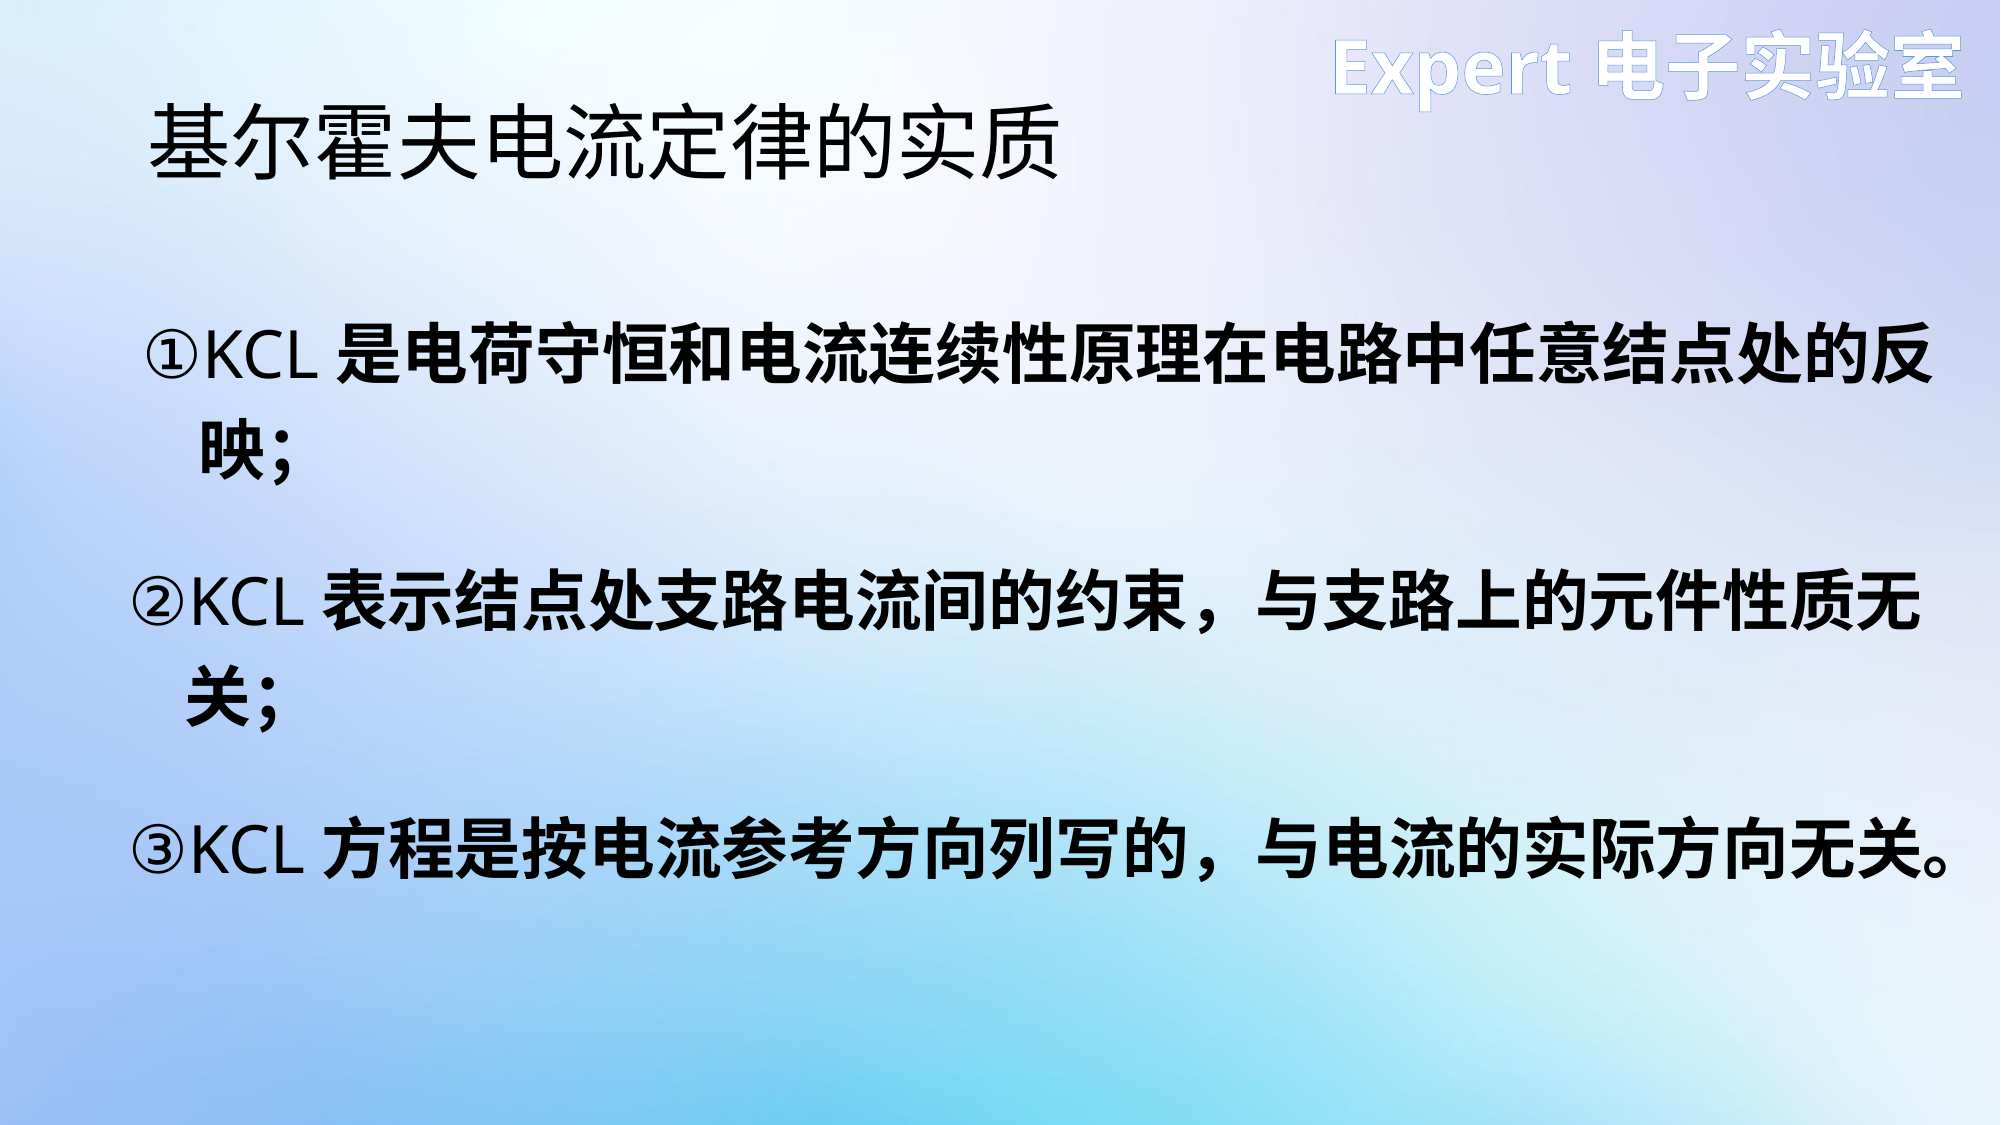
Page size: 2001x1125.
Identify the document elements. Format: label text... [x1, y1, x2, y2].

text_box KCL方程是按电流参考方向列写的，与电流的实际方向无关。 [113, 783, 2000, 895]
text_box 基尔霍夫电流定律的实质 [132, 82, 1079, 198]
text_box KCL是电荷守恒和电流连续性原理在电路中任意结点处的反映； [127, 288, 1965, 495]
text_box KCL表示结点处支路电流间的约束，与支路上的元件性质无关； [113, 535, 1951, 743]
picture [0, 0, 2000, 1125]
